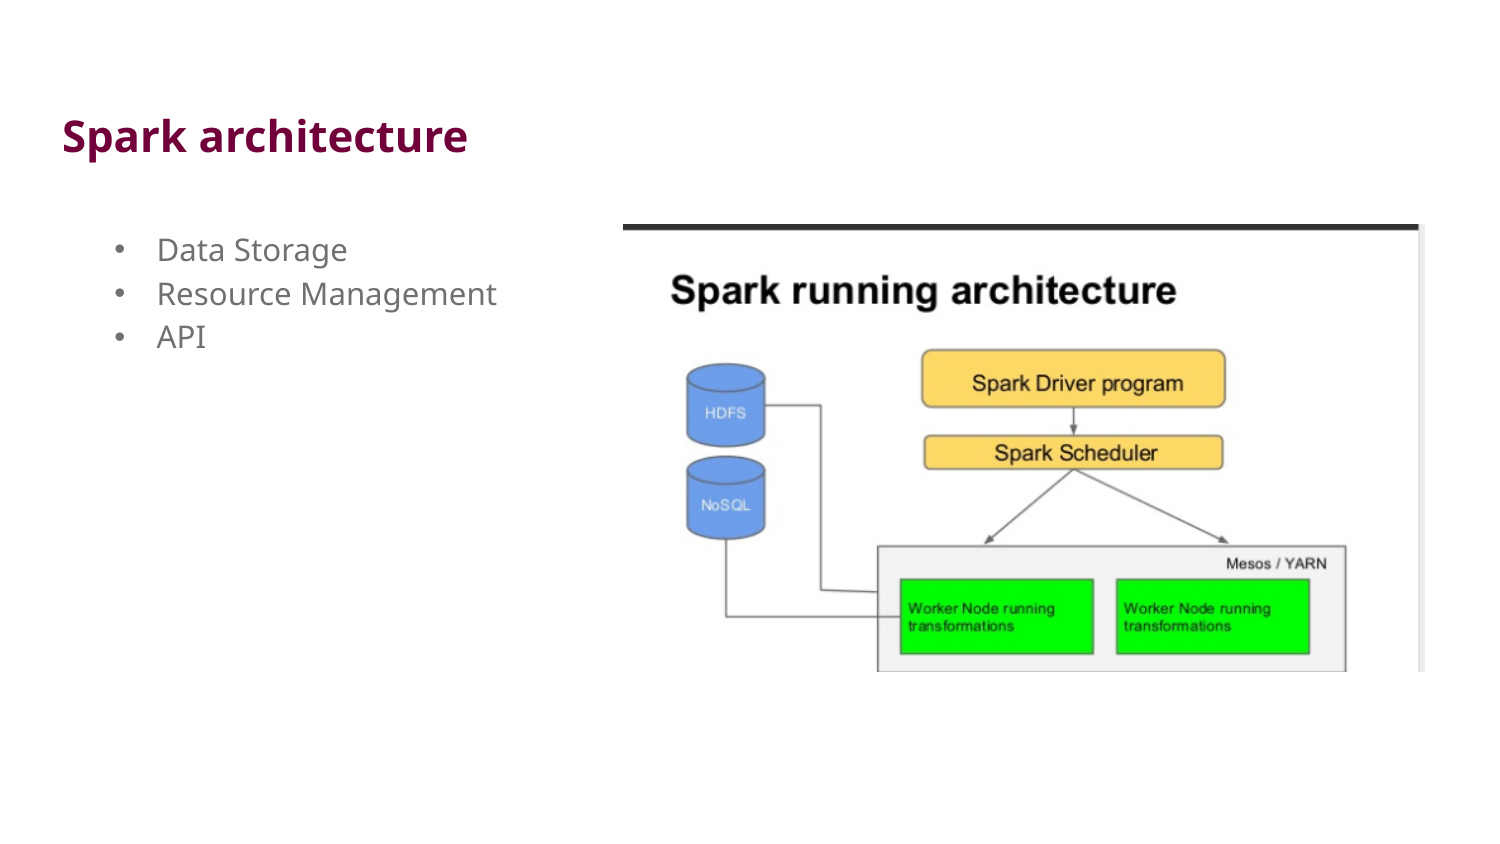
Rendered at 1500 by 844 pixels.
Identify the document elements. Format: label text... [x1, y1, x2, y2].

title Spark architecture [50, 85, 1397, 186]
list Data Storage Resource Management API [103, 224, 571, 760]
picture [622, 224, 1426, 672]
